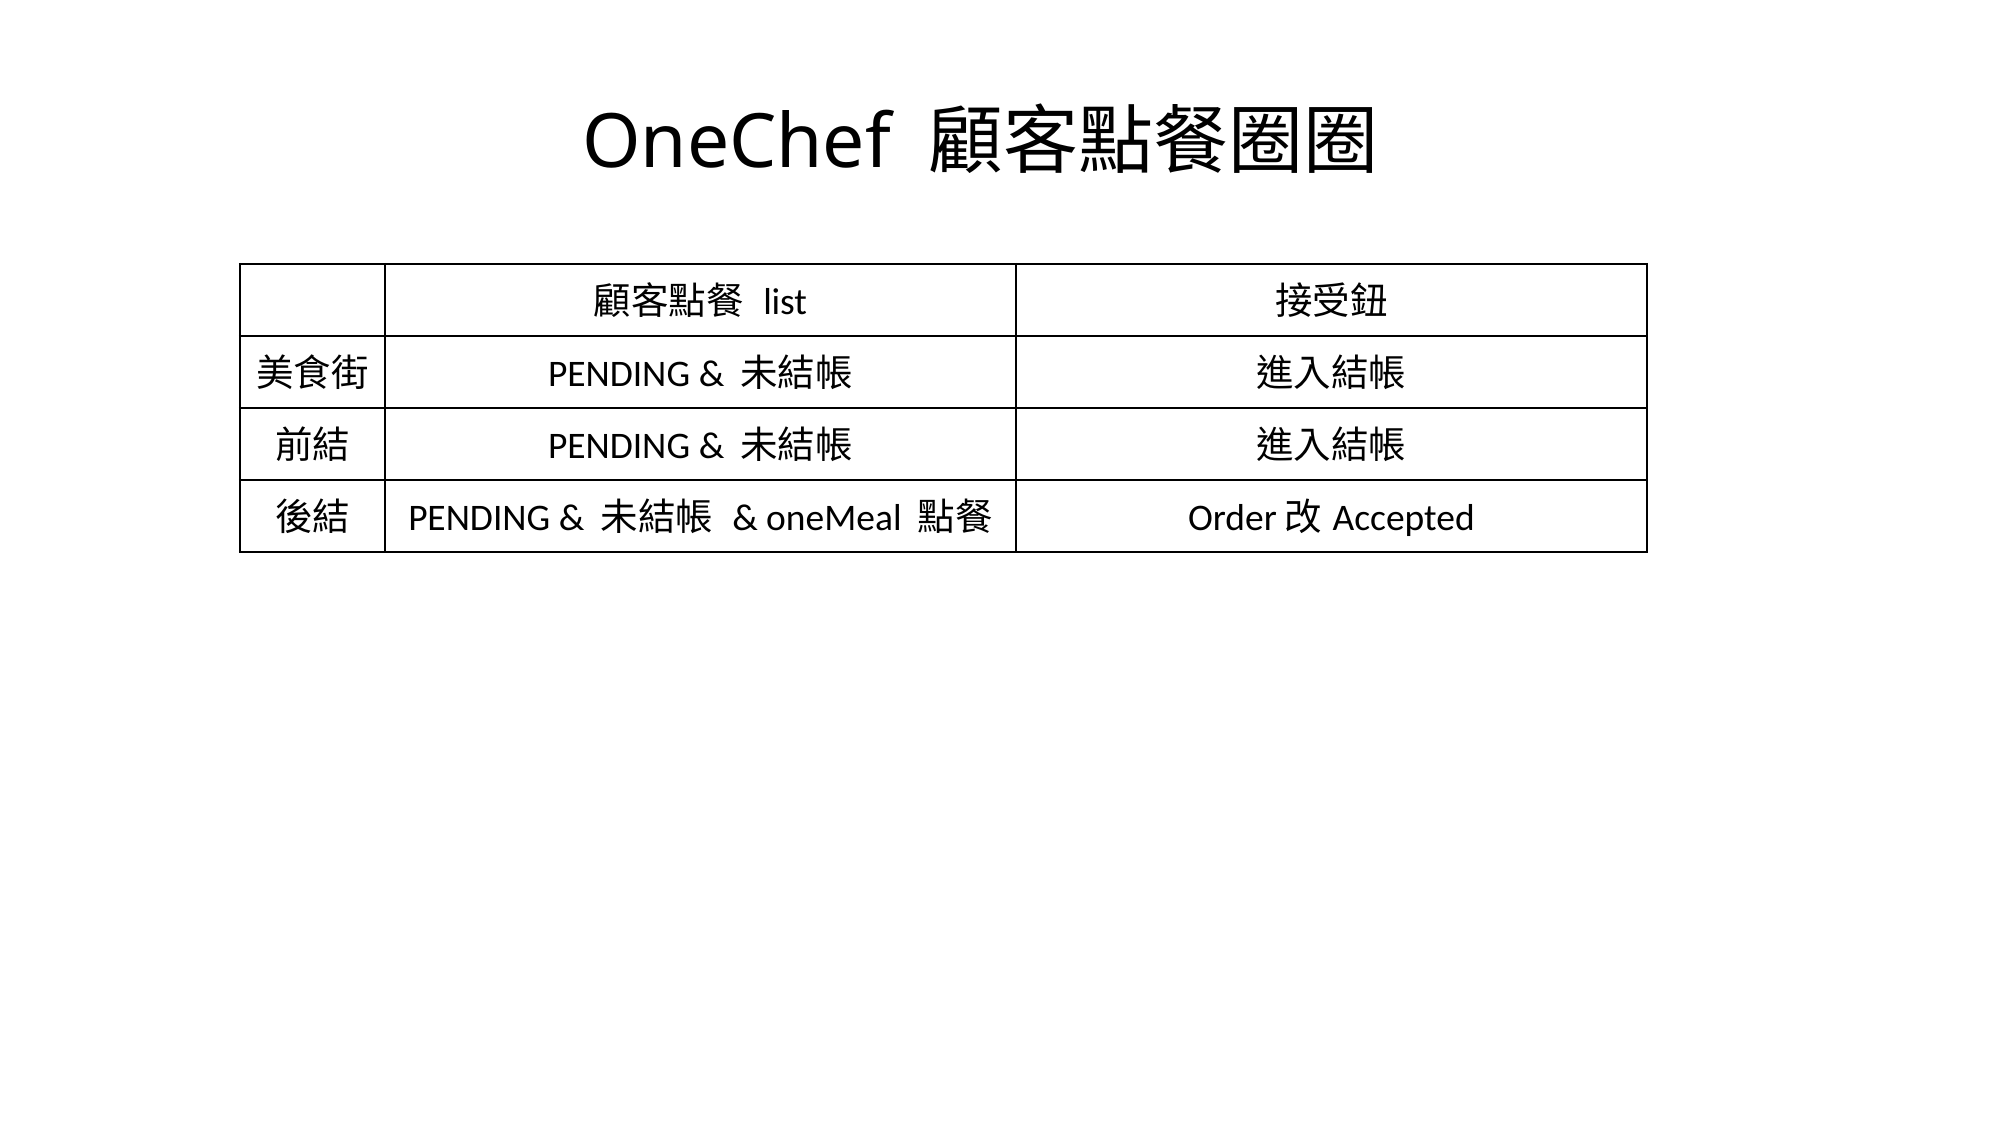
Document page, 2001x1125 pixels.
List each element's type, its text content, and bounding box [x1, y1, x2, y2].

table_cell PENDING & 未結帳 [386, 337, 1015, 407]
table_cell 前結 [241, 409, 384, 479]
table_cell 進入結帳 [1017, 409, 1646, 479]
table_cell PENDING & 未結帳 [386, 409, 1015, 479]
table_header 顧客點餐 list [386, 265, 1015, 335]
table_cell 後結 [241, 481, 384, 551]
table_cell 美食街 [241, 337, 384, 407]
table_header 接受鈕 [1017, 265, 1646, 335]
table_cell 進入結帳 [1017, 337, 1646, 407]
table_header [241, 265, 384, 335]
table_cell PENDING & 未結帳 & oneMeal 點餐 [386, 481, 1015, 551]
table_cell Order改Accepted [1017, 481, 1646, 551]
title OneChef 顧客點餐圈圈 [117, 34, 1843, 253]
